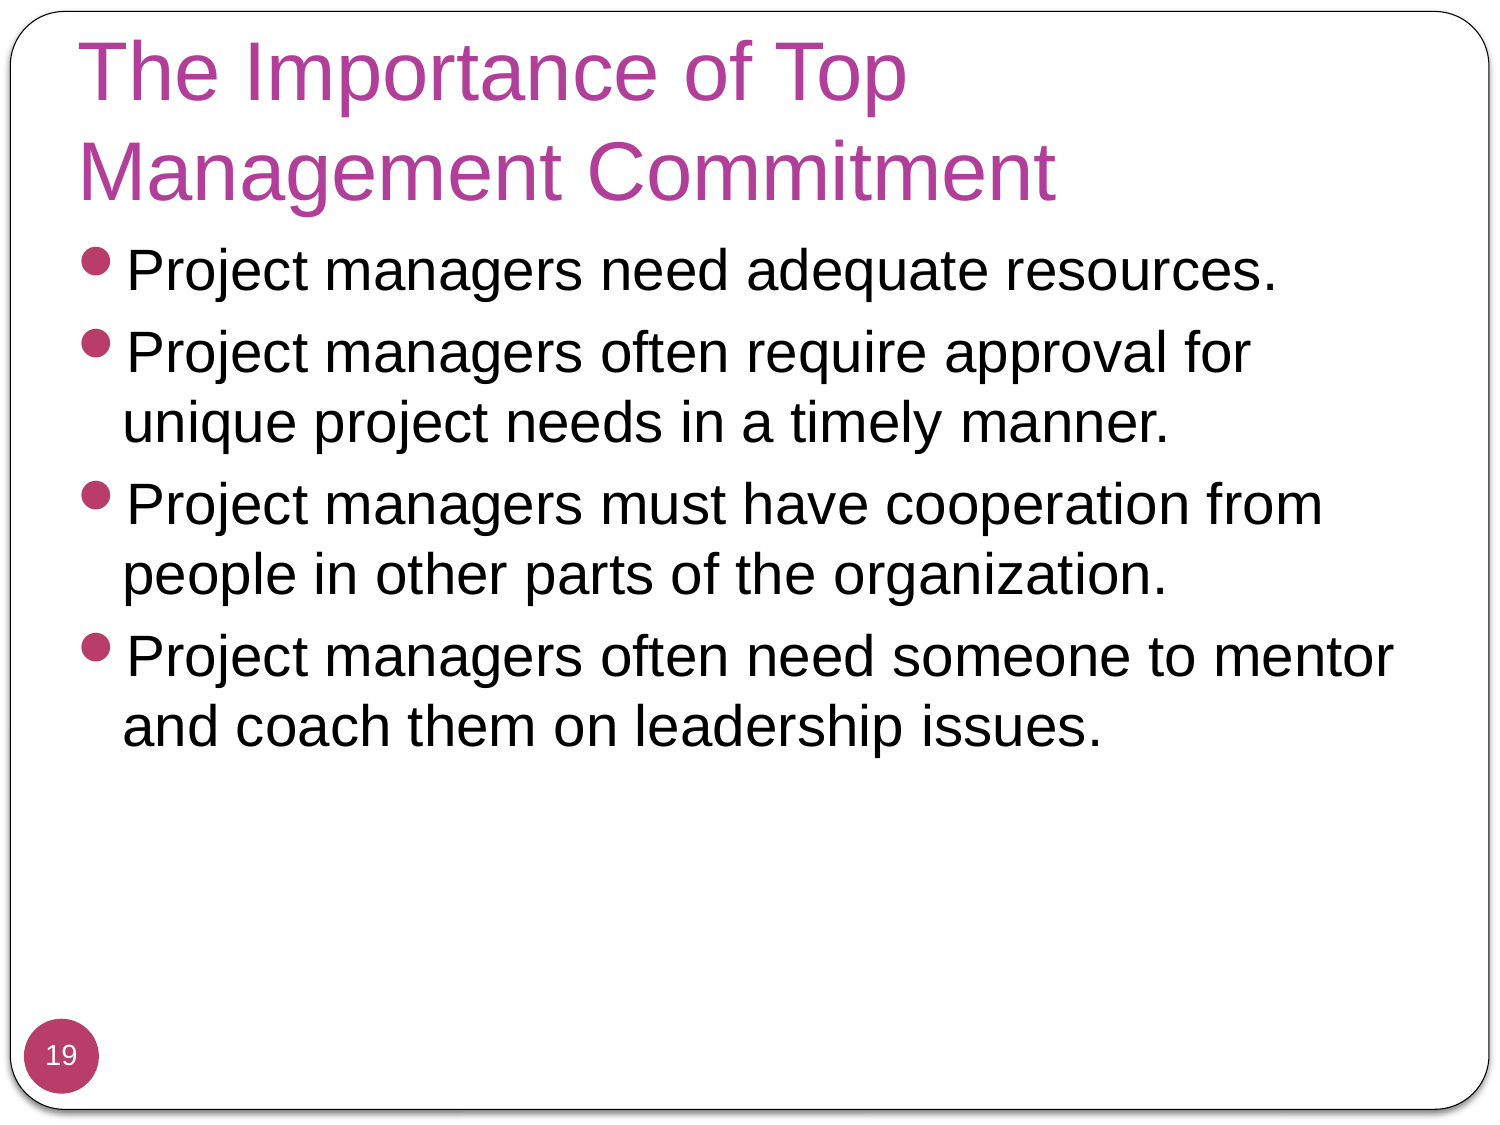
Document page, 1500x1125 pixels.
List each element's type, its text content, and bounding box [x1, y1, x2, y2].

list Project managers need adequate resources. Project managers often require approval for unique project needs in a timely manner. Project managers must have cooperation from people in other parts of the organization. Project managers often need someone to mentor and coach them on leadership issues. [62, 224, 1426, 976]
title The Importance of Top Management Commitment [62, 44, 1426, 224]
slide_number 19 [23, 1018, 99, 1094]
